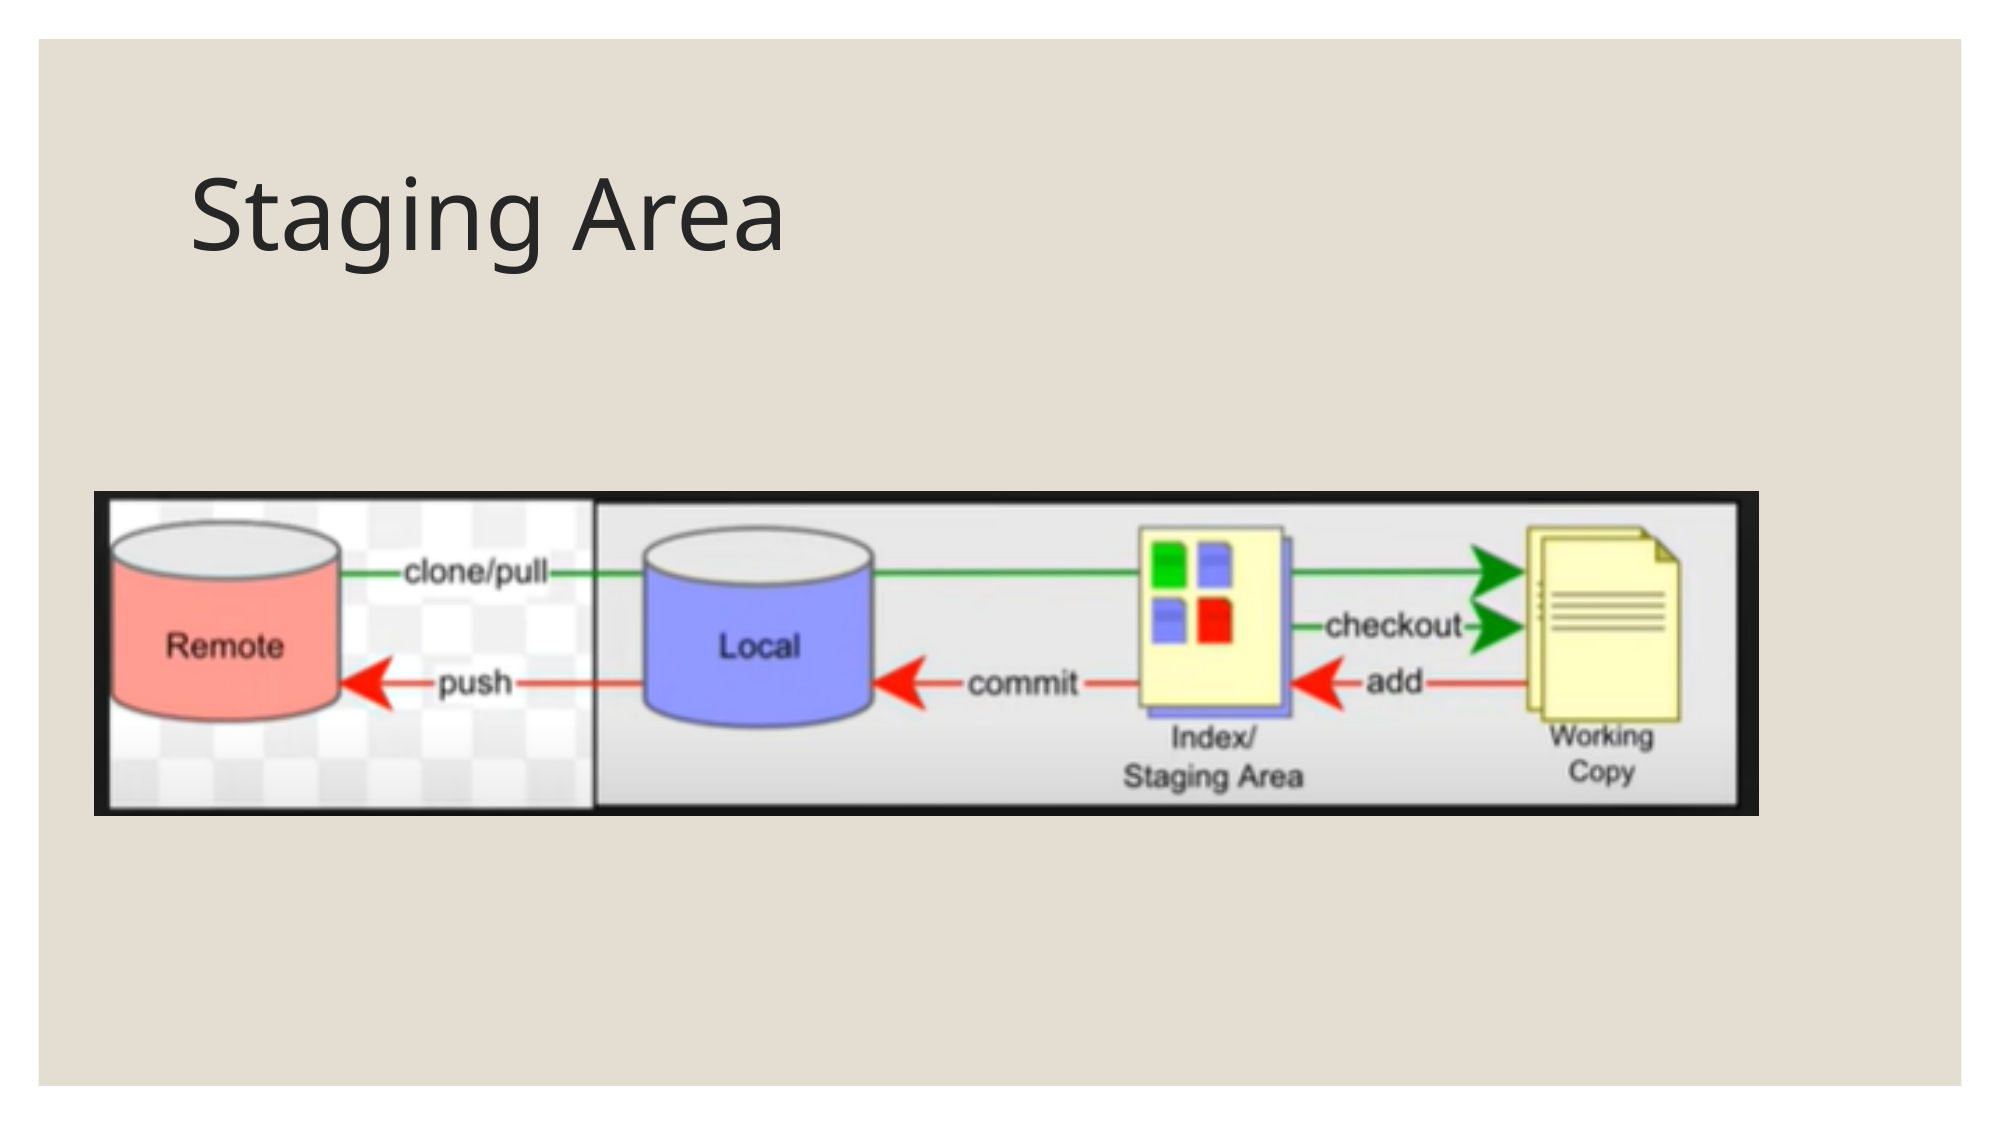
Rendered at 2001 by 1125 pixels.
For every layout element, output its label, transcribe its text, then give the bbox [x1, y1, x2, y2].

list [94, 491, 1759, 816]
title Staging Area [174, 105, 1825, 331]
